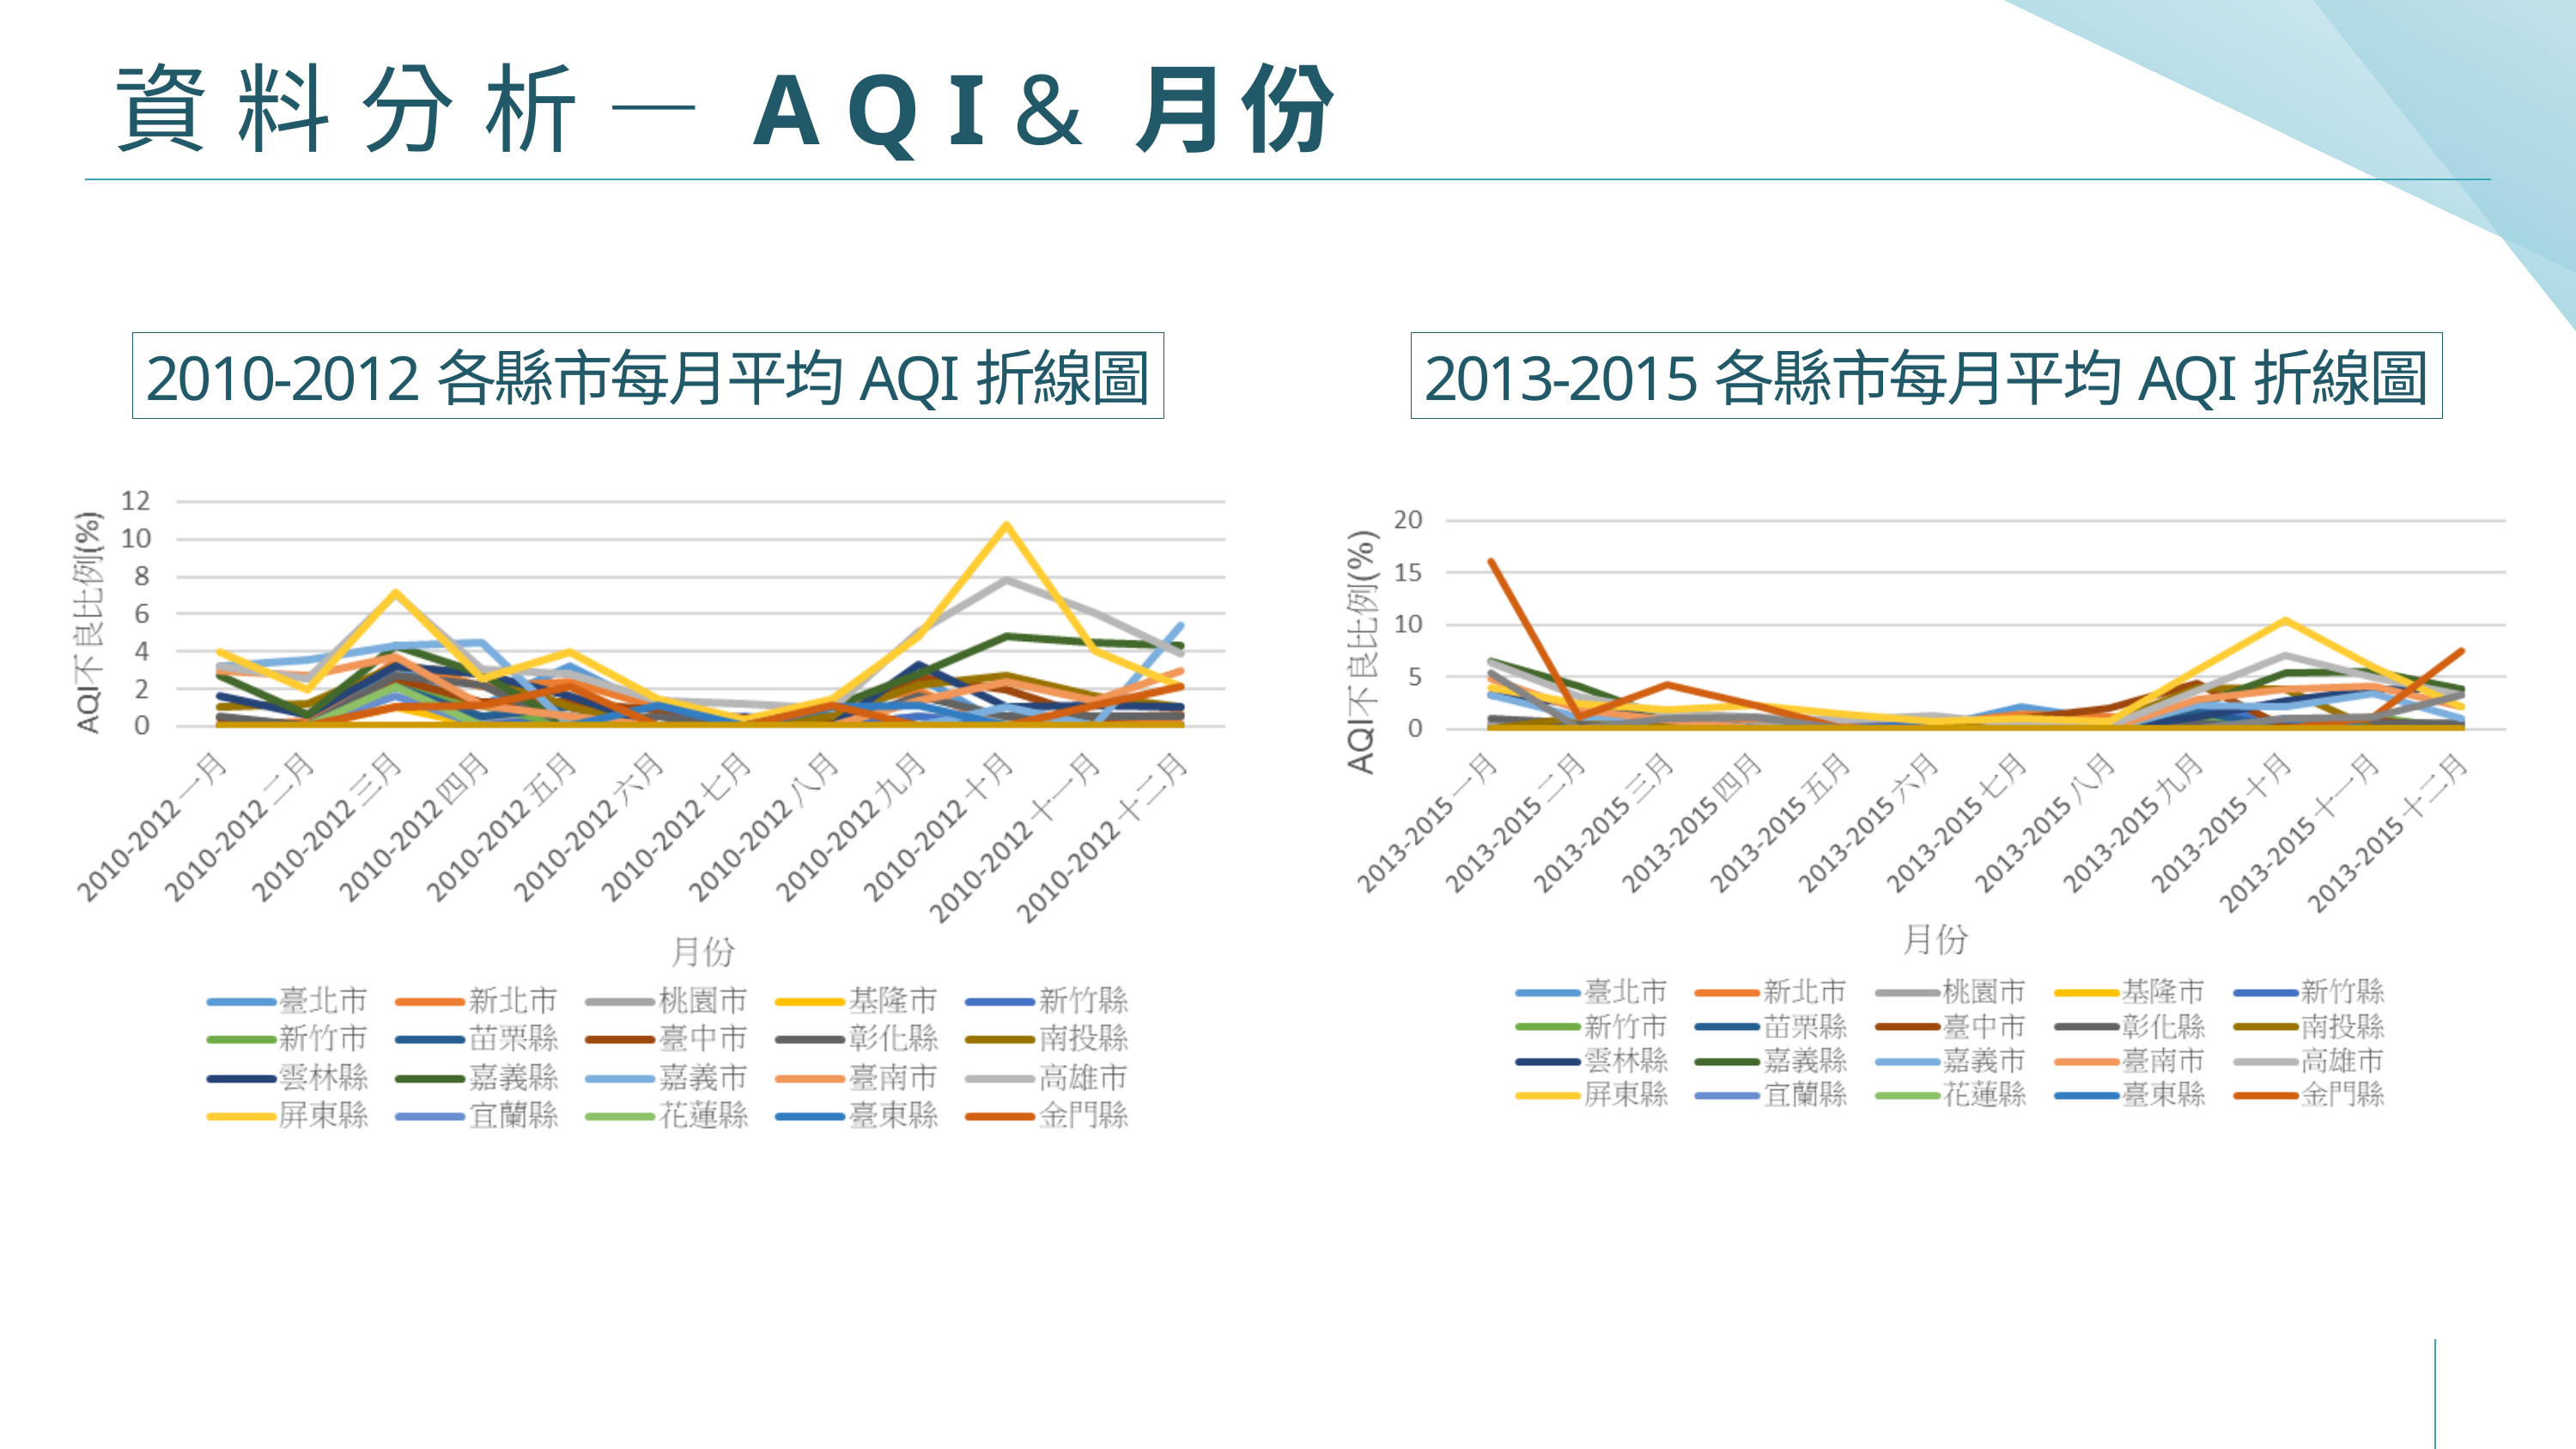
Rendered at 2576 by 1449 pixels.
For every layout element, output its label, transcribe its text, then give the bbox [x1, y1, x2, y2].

text_box 2013-2015各縣市每月平均AQI折線圖 [1411, 332, 2443, 419]
title 資料分析—AQI&月份 [89, 27, 2448, 186]
picture [39, 464, 1259, 1156]
picture [1316, 489, 2537, 1131]
text_box 2010-2012各縣市每月平均AQI折線圖 [132, 332, 1164, 419]
